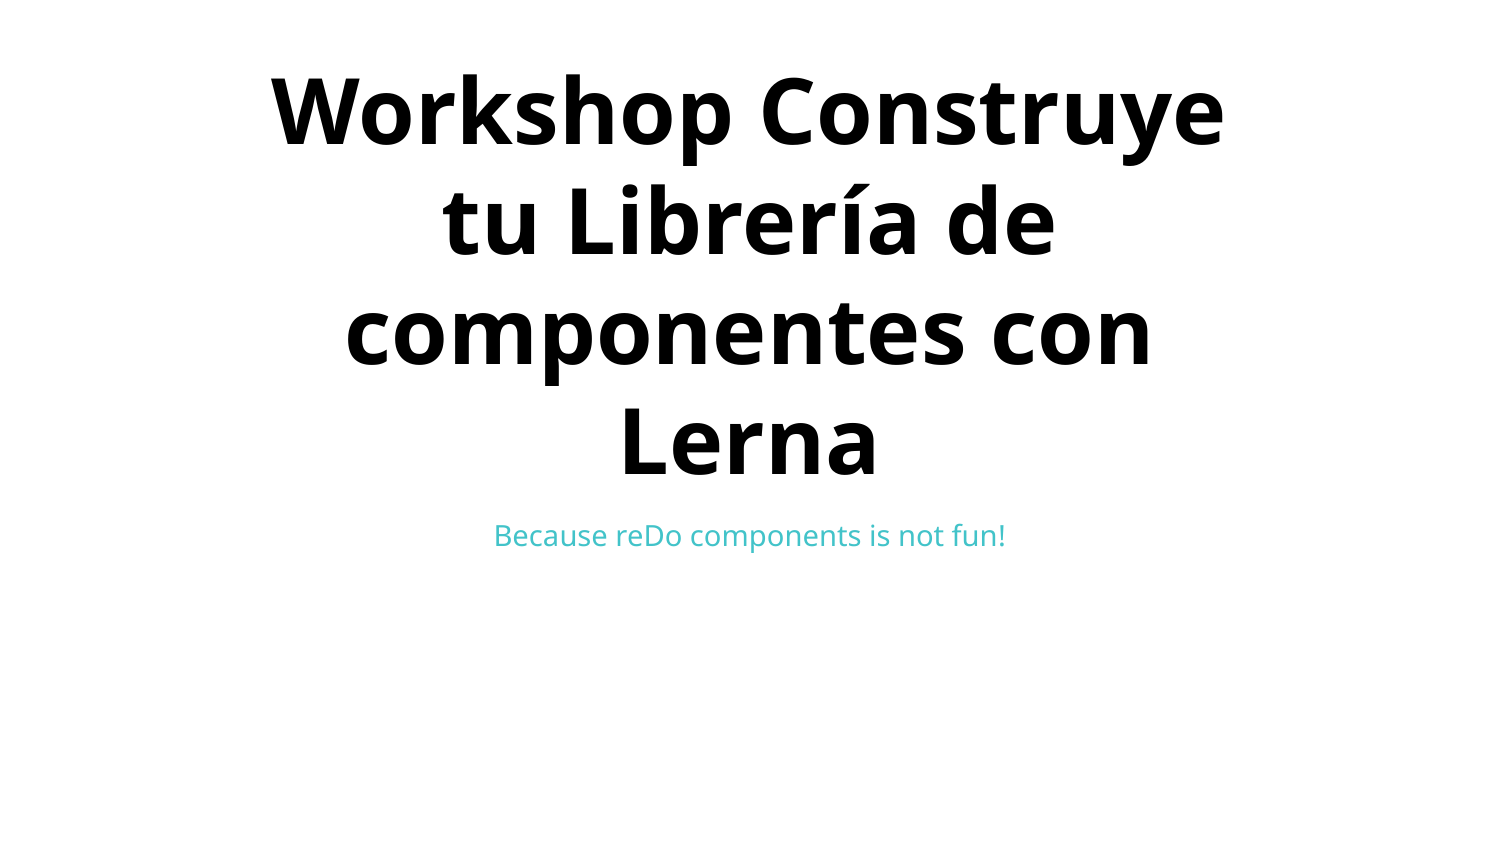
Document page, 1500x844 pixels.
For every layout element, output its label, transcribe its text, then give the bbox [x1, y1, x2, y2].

subtitle Because reDo components is not fun! [221, 501, 1278, 583]
title Workshop Construye tu Librería de componentes con Lerna [221, 372, 1278, 501]
